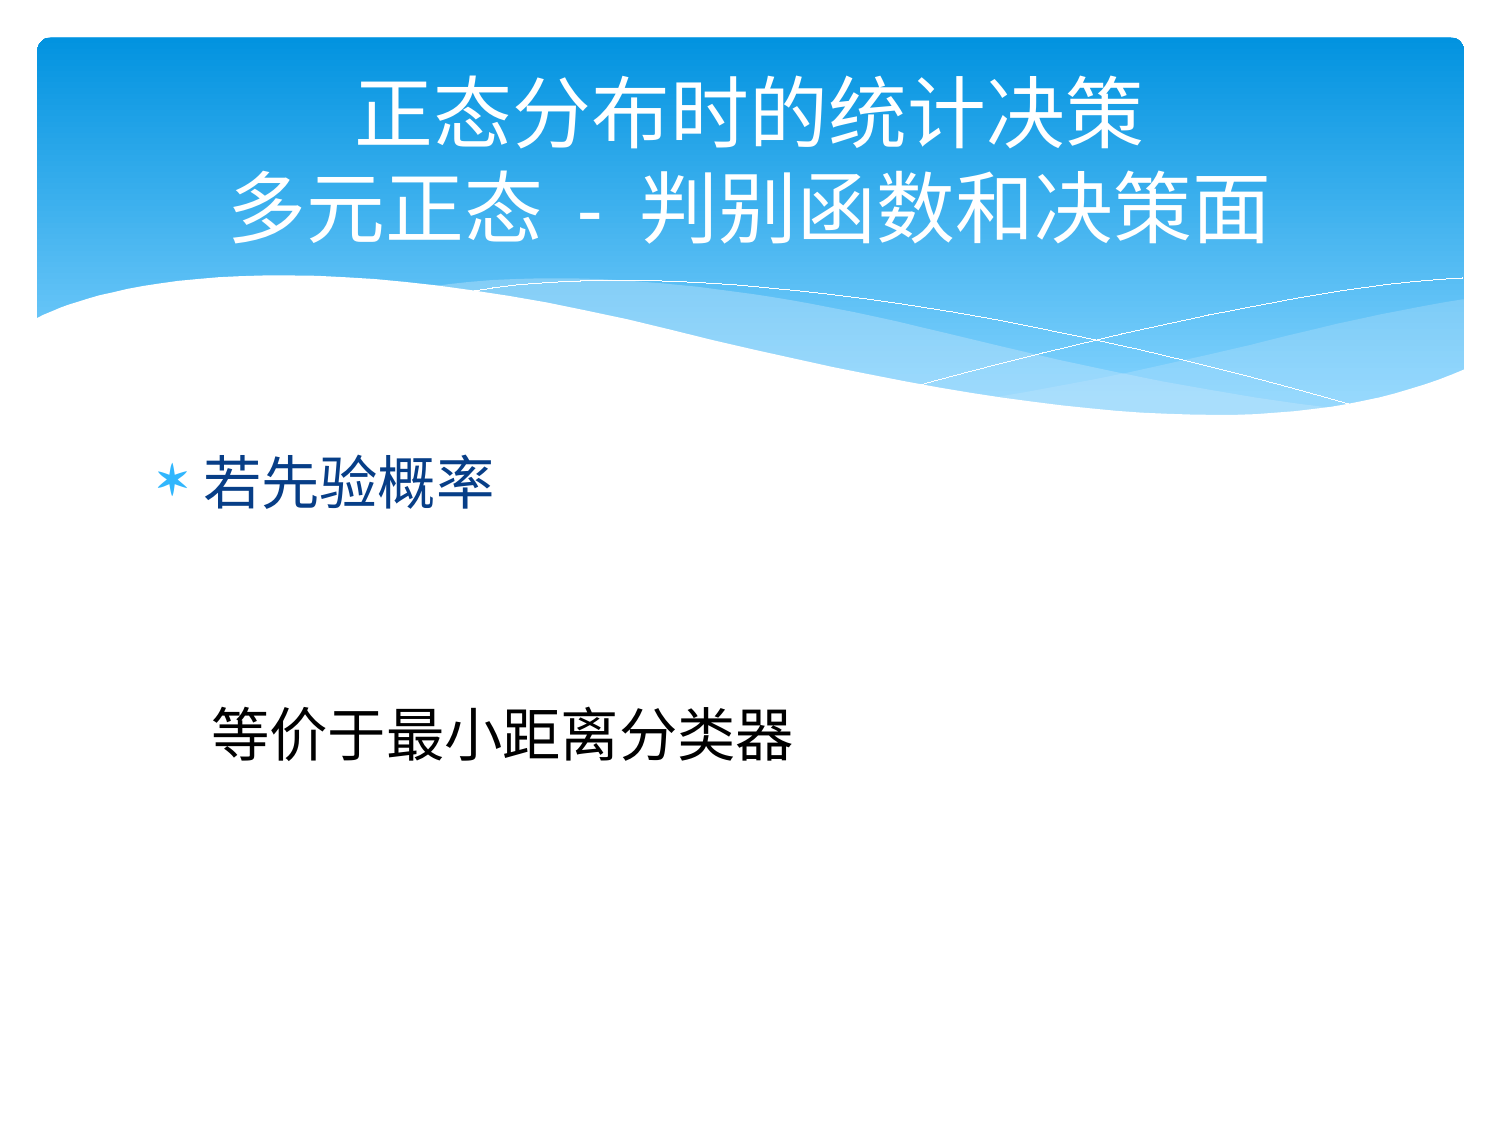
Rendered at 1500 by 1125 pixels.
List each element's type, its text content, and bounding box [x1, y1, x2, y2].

text_box 等价于最小距离分类器 [196, 690, 809, 776]
title 正态分布时的统计决策 多元正态 - 判别函数和决策面 [75, 55, 1425, 261]
